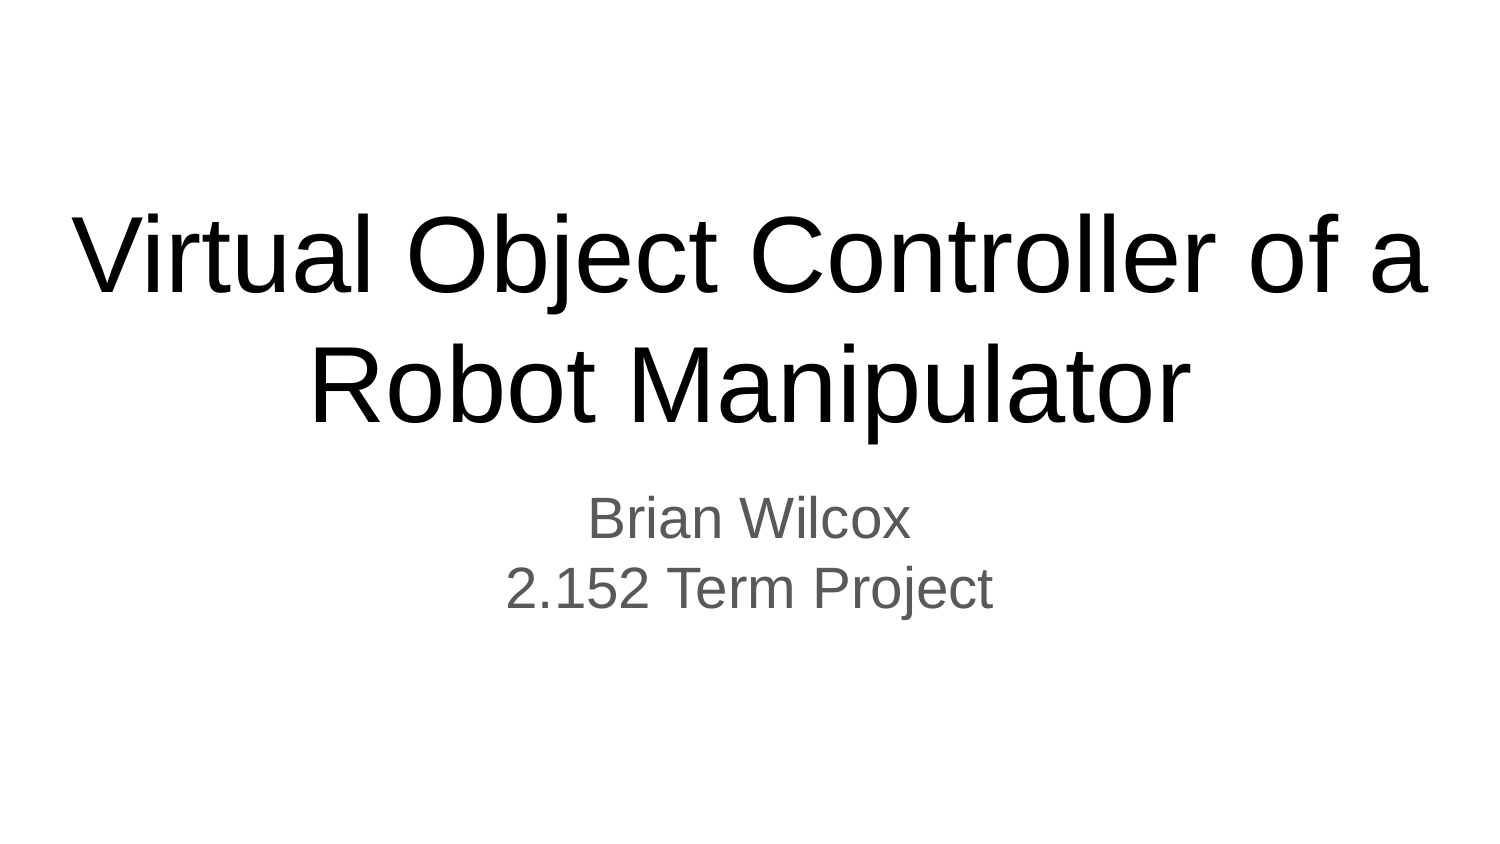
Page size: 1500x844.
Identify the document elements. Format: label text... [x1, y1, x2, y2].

subtitle Brian Wilcox 2.152 Term Project [51, 464, 1449, 595]
title Virtual Object Controller of a Robot Manipulator [51, 122, 1449, 459]
